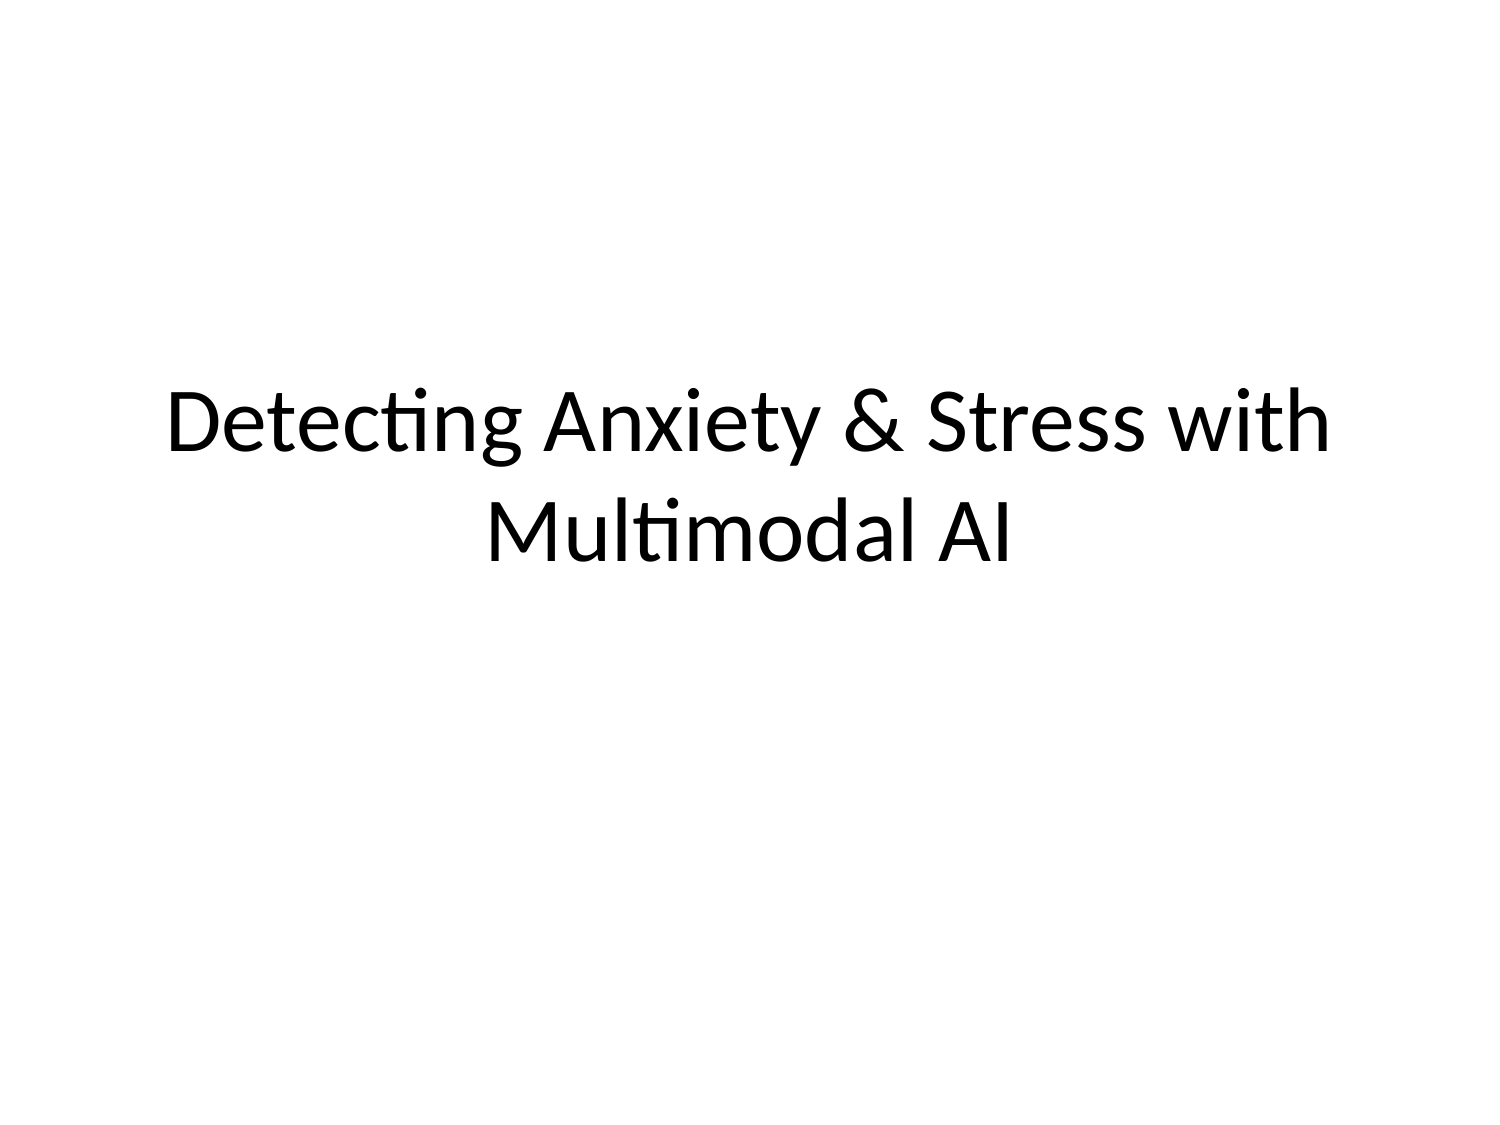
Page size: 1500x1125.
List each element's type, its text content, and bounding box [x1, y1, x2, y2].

title Detecting Anxiety & Stress with Multimodal AI [112, 349, 1388, 591]
